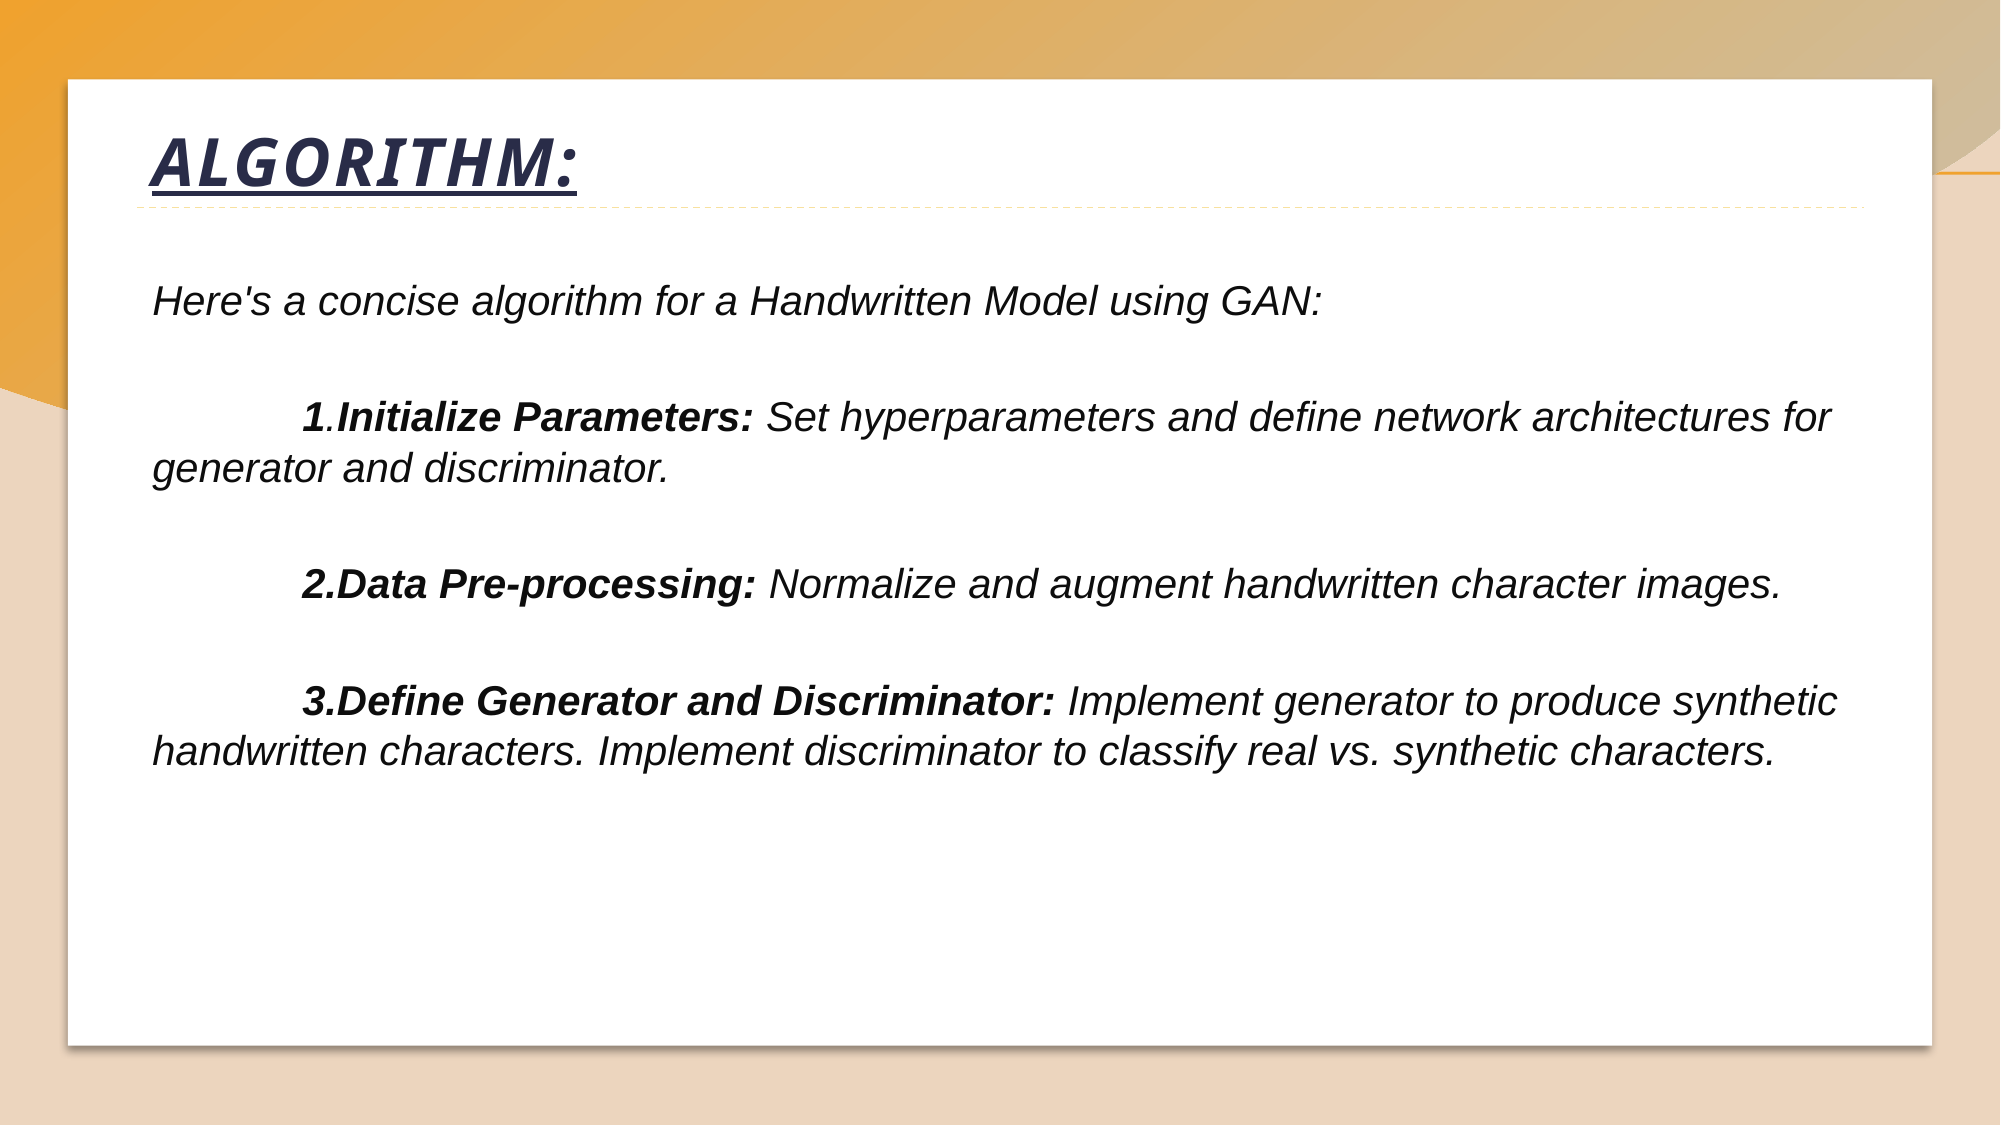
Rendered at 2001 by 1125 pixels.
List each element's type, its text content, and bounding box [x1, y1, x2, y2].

list Here's a concise algorithm for a Handwritten Model using GAN: 1.Initialize Parameters: Set hyperparameters and define network architectures for generator and discriminator. 2.Data Pre-processing: Normalize and augment handwritten character images. 3.Define Generator and Discriminator: Implement generator to produce synthetic handwritten characters. Implement discriminator to classify real vs. synthetic characters. [137, 207, 1864, 1014]
title ALGORITHM: [137, 111, 1863, 207]
